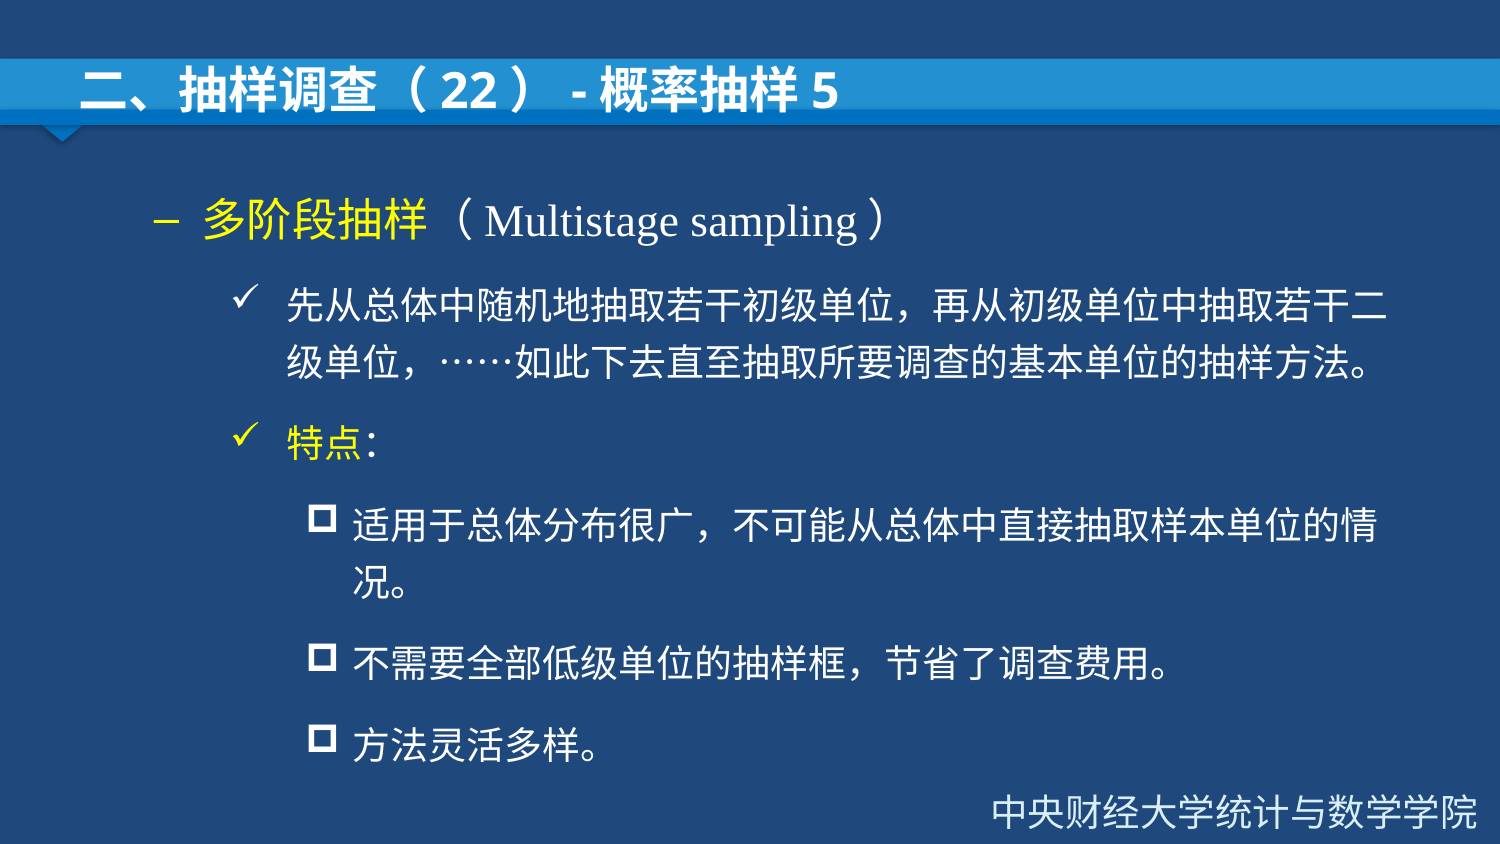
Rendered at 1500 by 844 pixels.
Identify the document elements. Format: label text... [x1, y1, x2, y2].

title 二、抽样调查（22）-概率抽样5 [63, 54, 1414, 122]
list 多阶段抽样（Multistage sampling） 先从总体中随机地抽取若干初级单位，再从初级单位中抽取若干二级单位，……如此下去直至抽取所要调查的基本单位的抽样方法。 特点： 适用于总体分布很广，不可能从总体中直接抽取样本单位的情况。 不需要全部低级单位的抽样框，节省了调查费用。 方法灵活多样。 [63, 169, 1414, 785]
